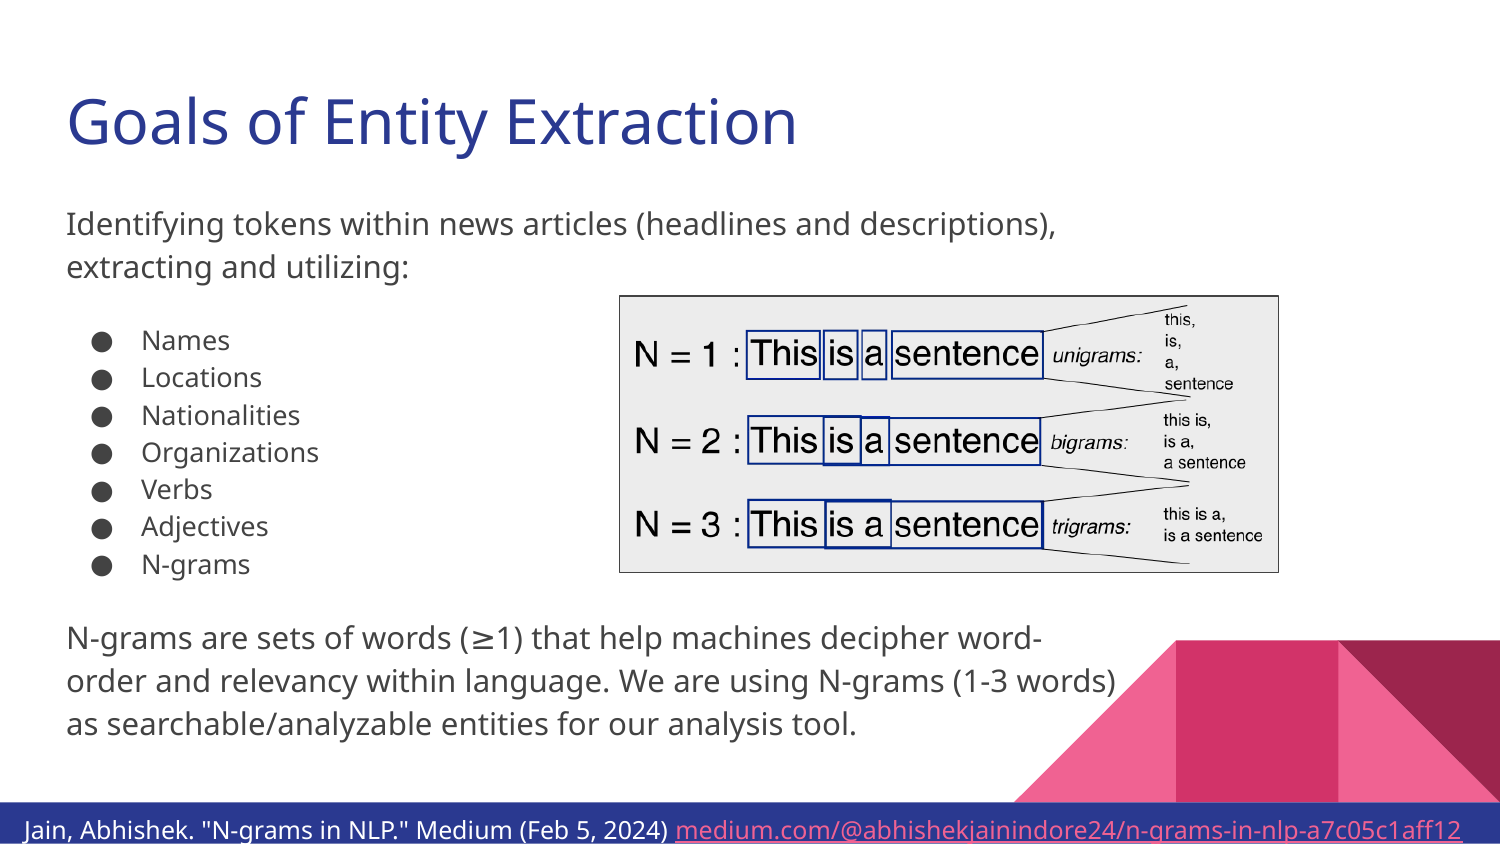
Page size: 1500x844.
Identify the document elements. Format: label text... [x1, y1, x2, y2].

text_box [1138, 296, 1279, 573]
title Goals of Entity Extraction [51, 67, 1449, 167]
list Identifying tokens within news articles (headlines and descriptions), extracting and utilizing: Names Locations Nationalities Organizations Verbs Adjectives N-grams N-grams are sets of words (≥1) that help machines decipher word-order and relevancy within language. We are using N-grams (1-3 words) as searchable/analyzable entities for our analysis tool. [51, 183, 1138, 750]
text_box Jain, Abhishek. "N-grams in NLP." Medium (Feb 5, 2024) medium.com/@abhishekjainindore24/n-grams-in-nlp-a7c05c1aff12 [0, 794, 1500, 844]
picture [636, 305, 1263, 564]
